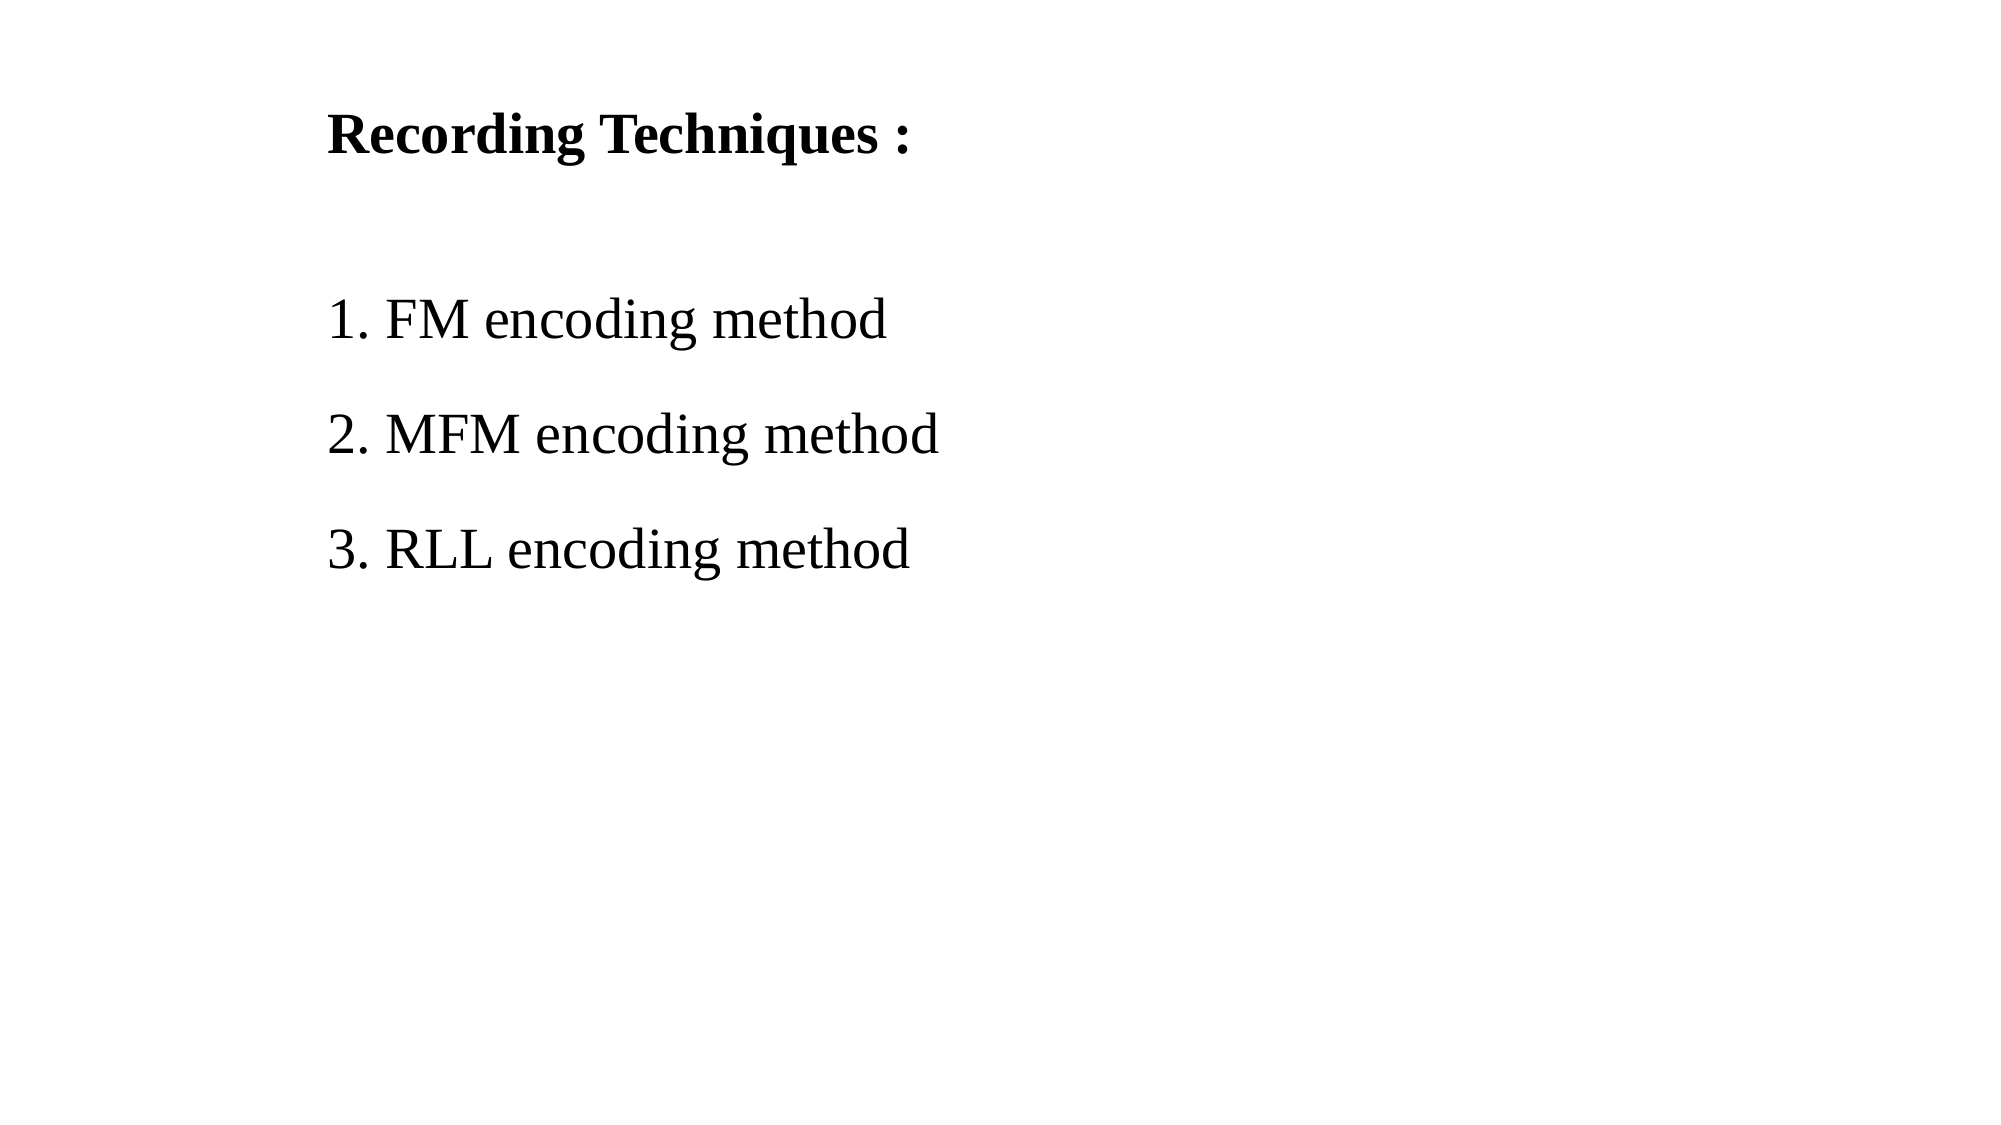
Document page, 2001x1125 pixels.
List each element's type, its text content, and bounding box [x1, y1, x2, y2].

text_box Recording Techniques : 1. FM encoding method 2. MFM encoding method 3. RLL encoding method [312, 87, 1600, 733]
